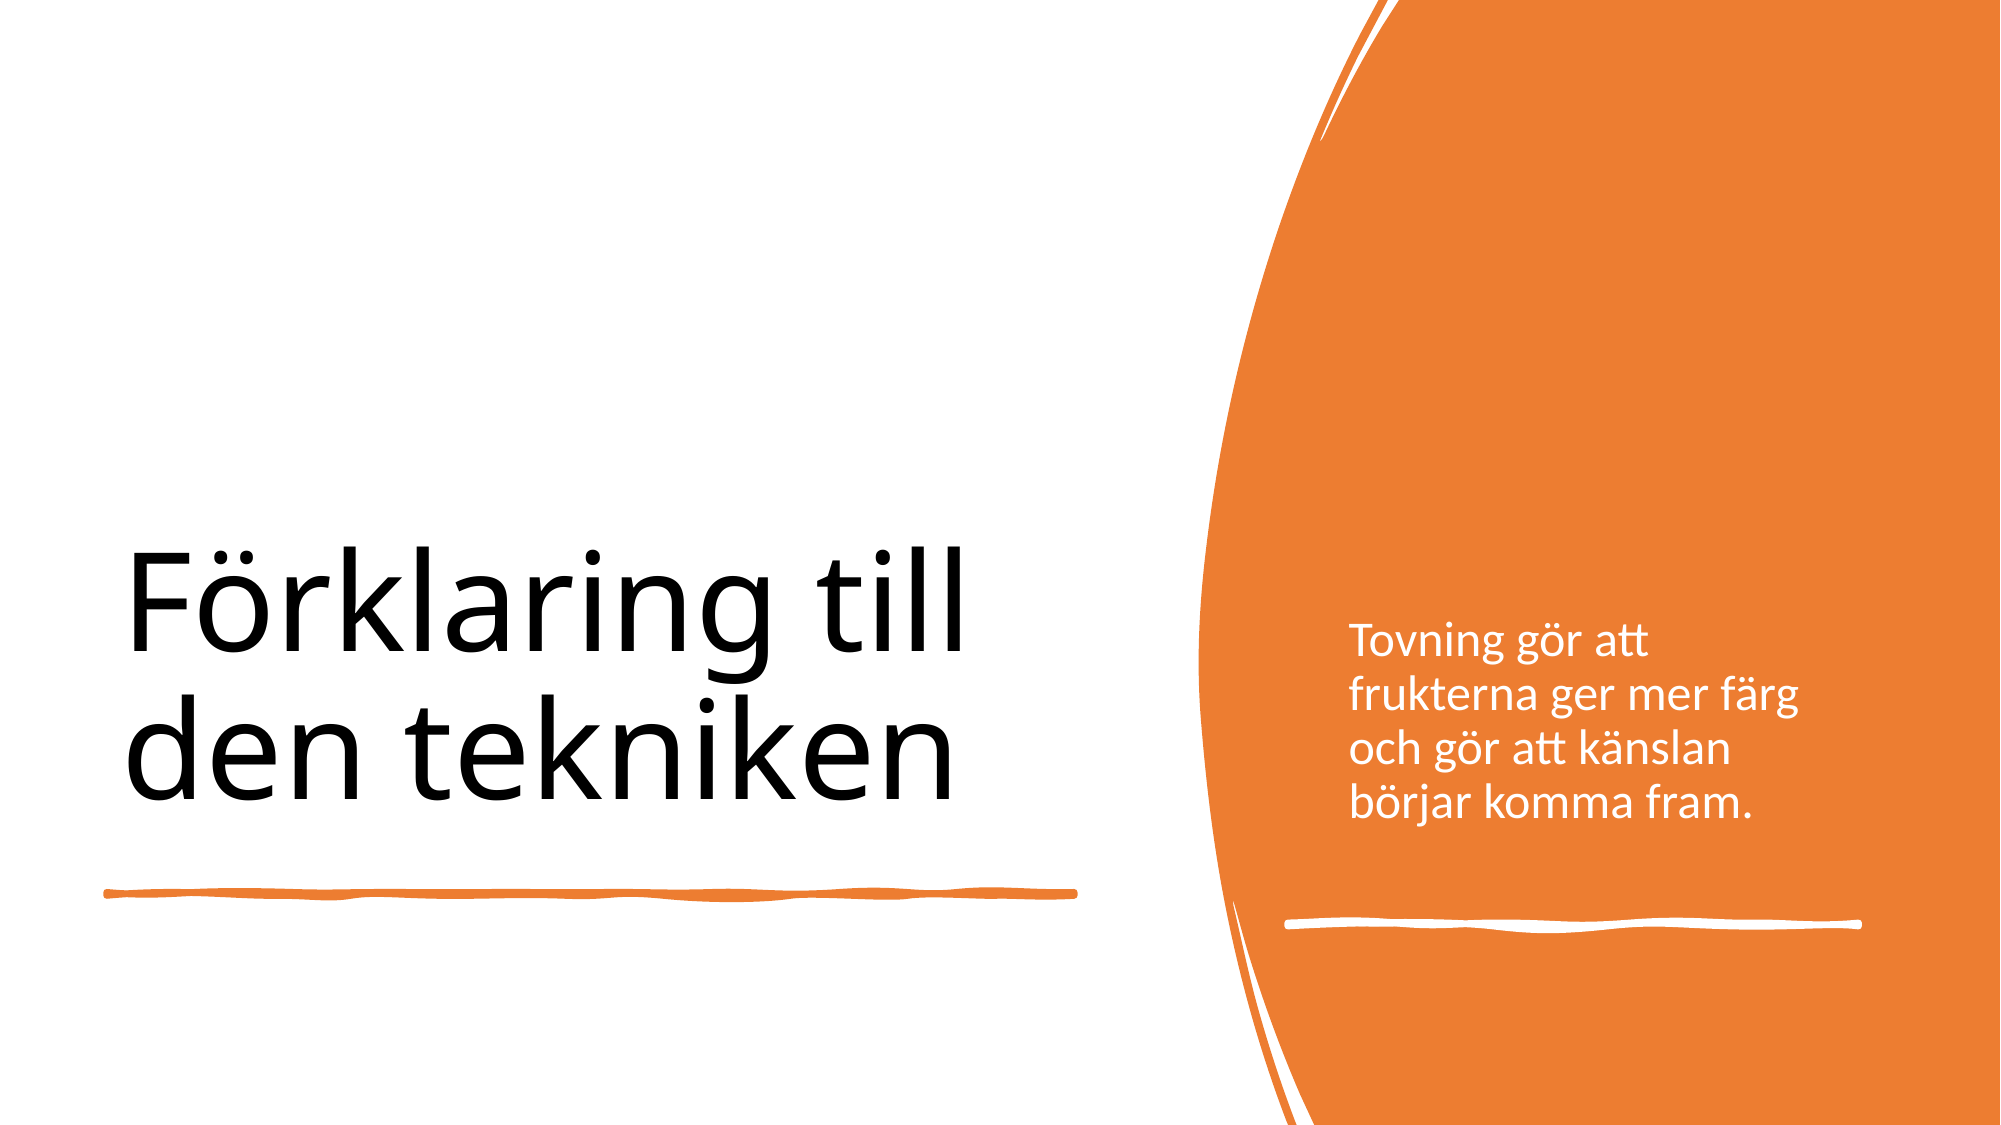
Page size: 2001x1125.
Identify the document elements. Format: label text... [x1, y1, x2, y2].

title Förklaring till den tekniken [106, 212, 1074, 837]
text_box [105, 889, 1076, 900]
list Tovning gör att frukterna ger mer färg och gör att känslan börjar komma fram. [1333, 184, 1863, 837]
text_box [1286, 919, 1860, 931]
text_box [1328, 0, 1398, 124]
text_box [1198, 0, 2000, 1125]
text_box [0, 0, 1378, 1125]
